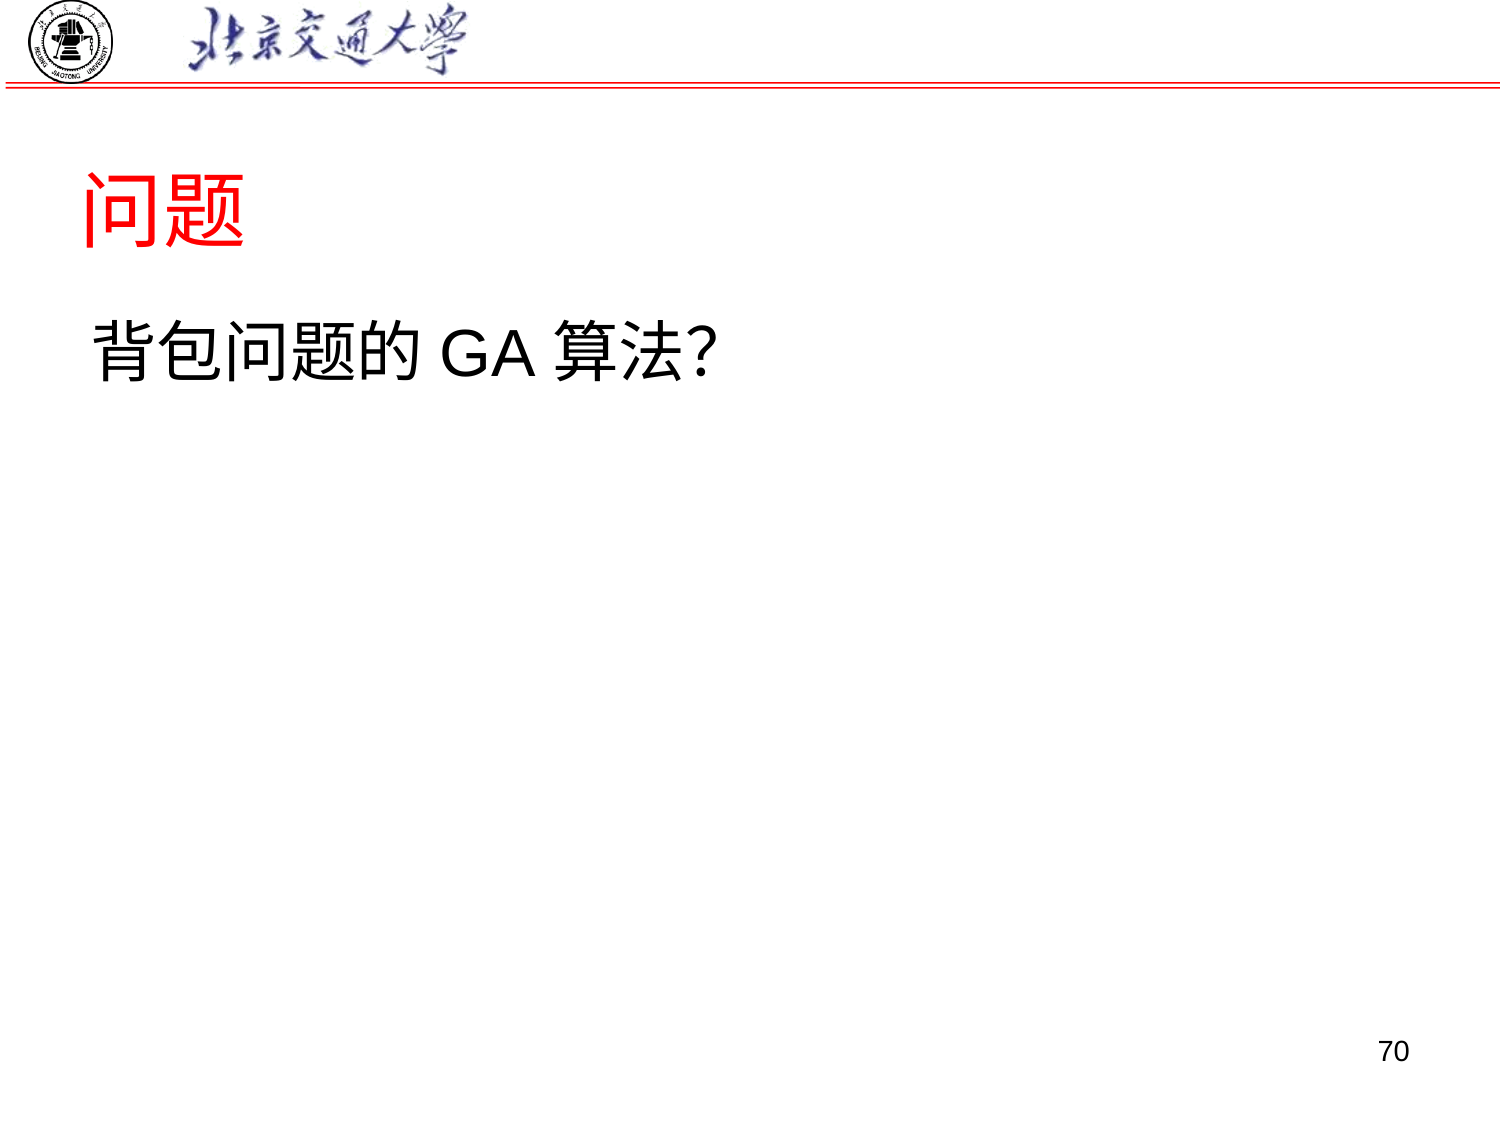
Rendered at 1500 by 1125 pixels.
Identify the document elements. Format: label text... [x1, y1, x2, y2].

picture [183, 1, 473, 78]
slide_number 70 [1074, 1024, 1426, 1103]
picture [28, 0, 113, 84]
list 背包问题的GA算法？ [74, 302, 1426, 1006]
title 问题 [64, 148, 1416, 269]
